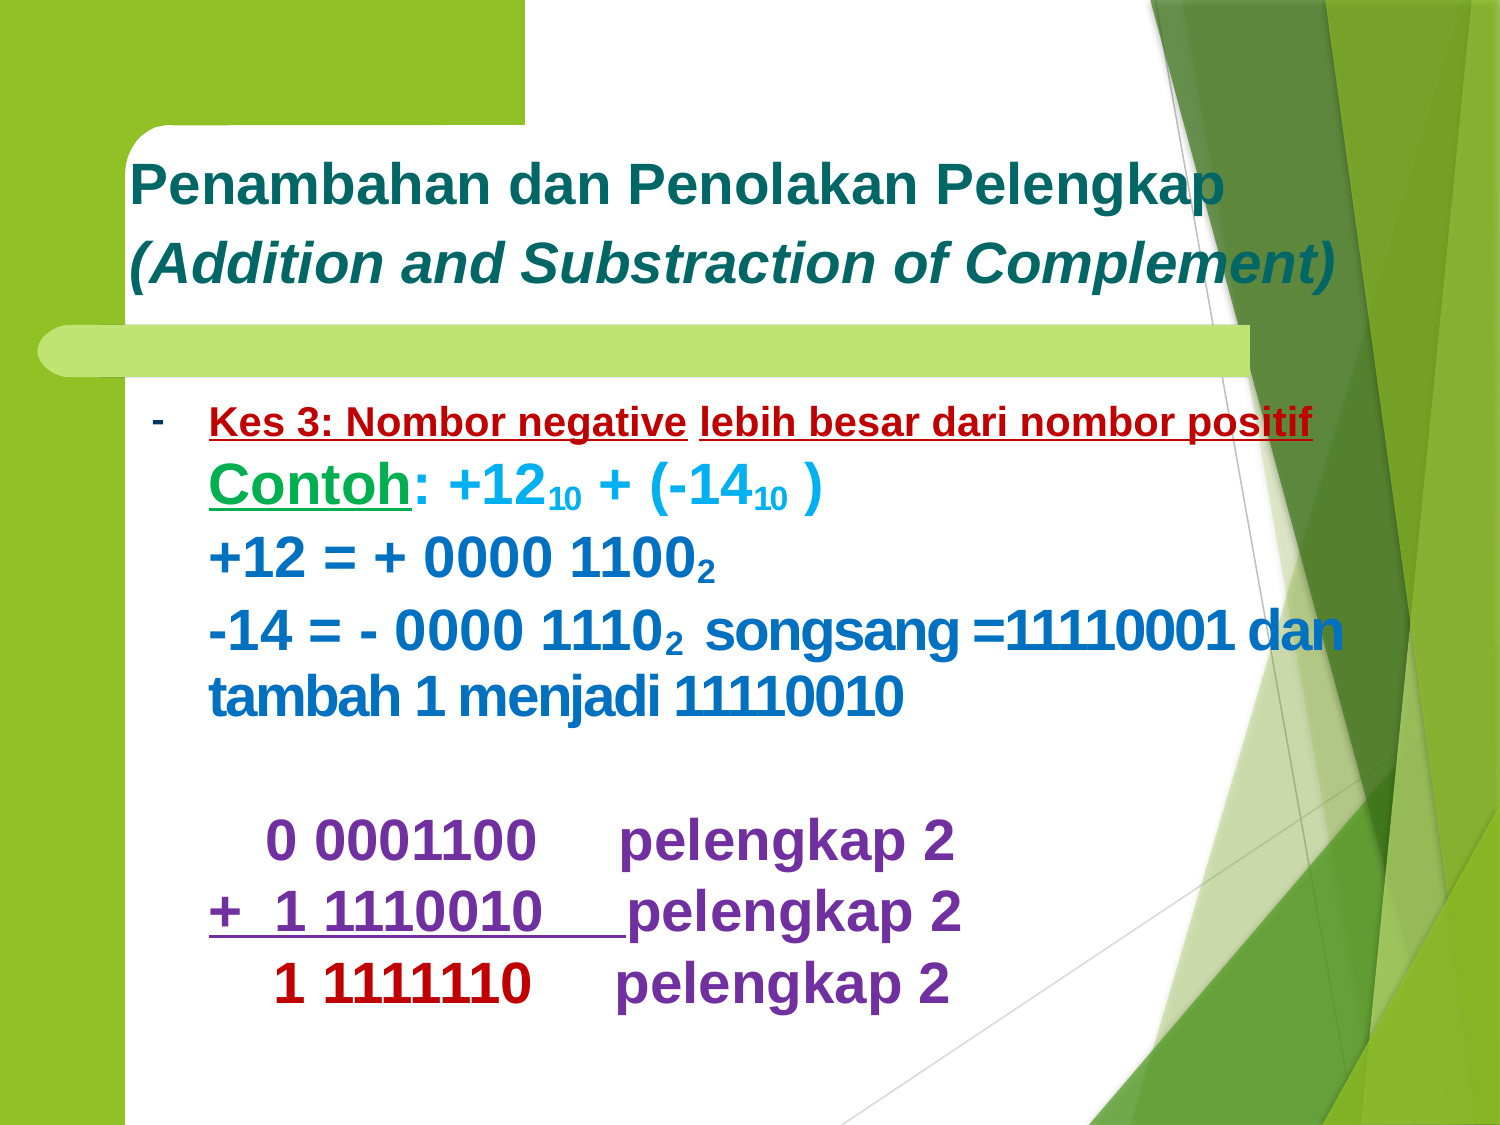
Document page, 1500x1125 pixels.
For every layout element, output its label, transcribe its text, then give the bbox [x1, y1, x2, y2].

text_box [0, 0, 126, 1125]
text_box [74, 0, 525, 192]
text_box Kes 3: Nombor negative lebih besar dari nombor positif Contoh: +1210 + (-1410 ) +12 = + 0000 11002 -14 = - 0000 11102 songsang =11110001 dan tambah 1 menjadi 11110010 0 0001100 pelengkap 2 + 1 1110010 pelengkap 2 1 1111110 pelengkap 2 [206, 395, 1500, 1125]
text_box - [150, 377, 191, 435]
text_box Penambahan dan Penolakan Pelengkap (Addition and Substraction of Complement) [127, 133, 1463, 294]
text_box [37, 324, 103, 378]
text_box [99, 324, 1250, 377]
